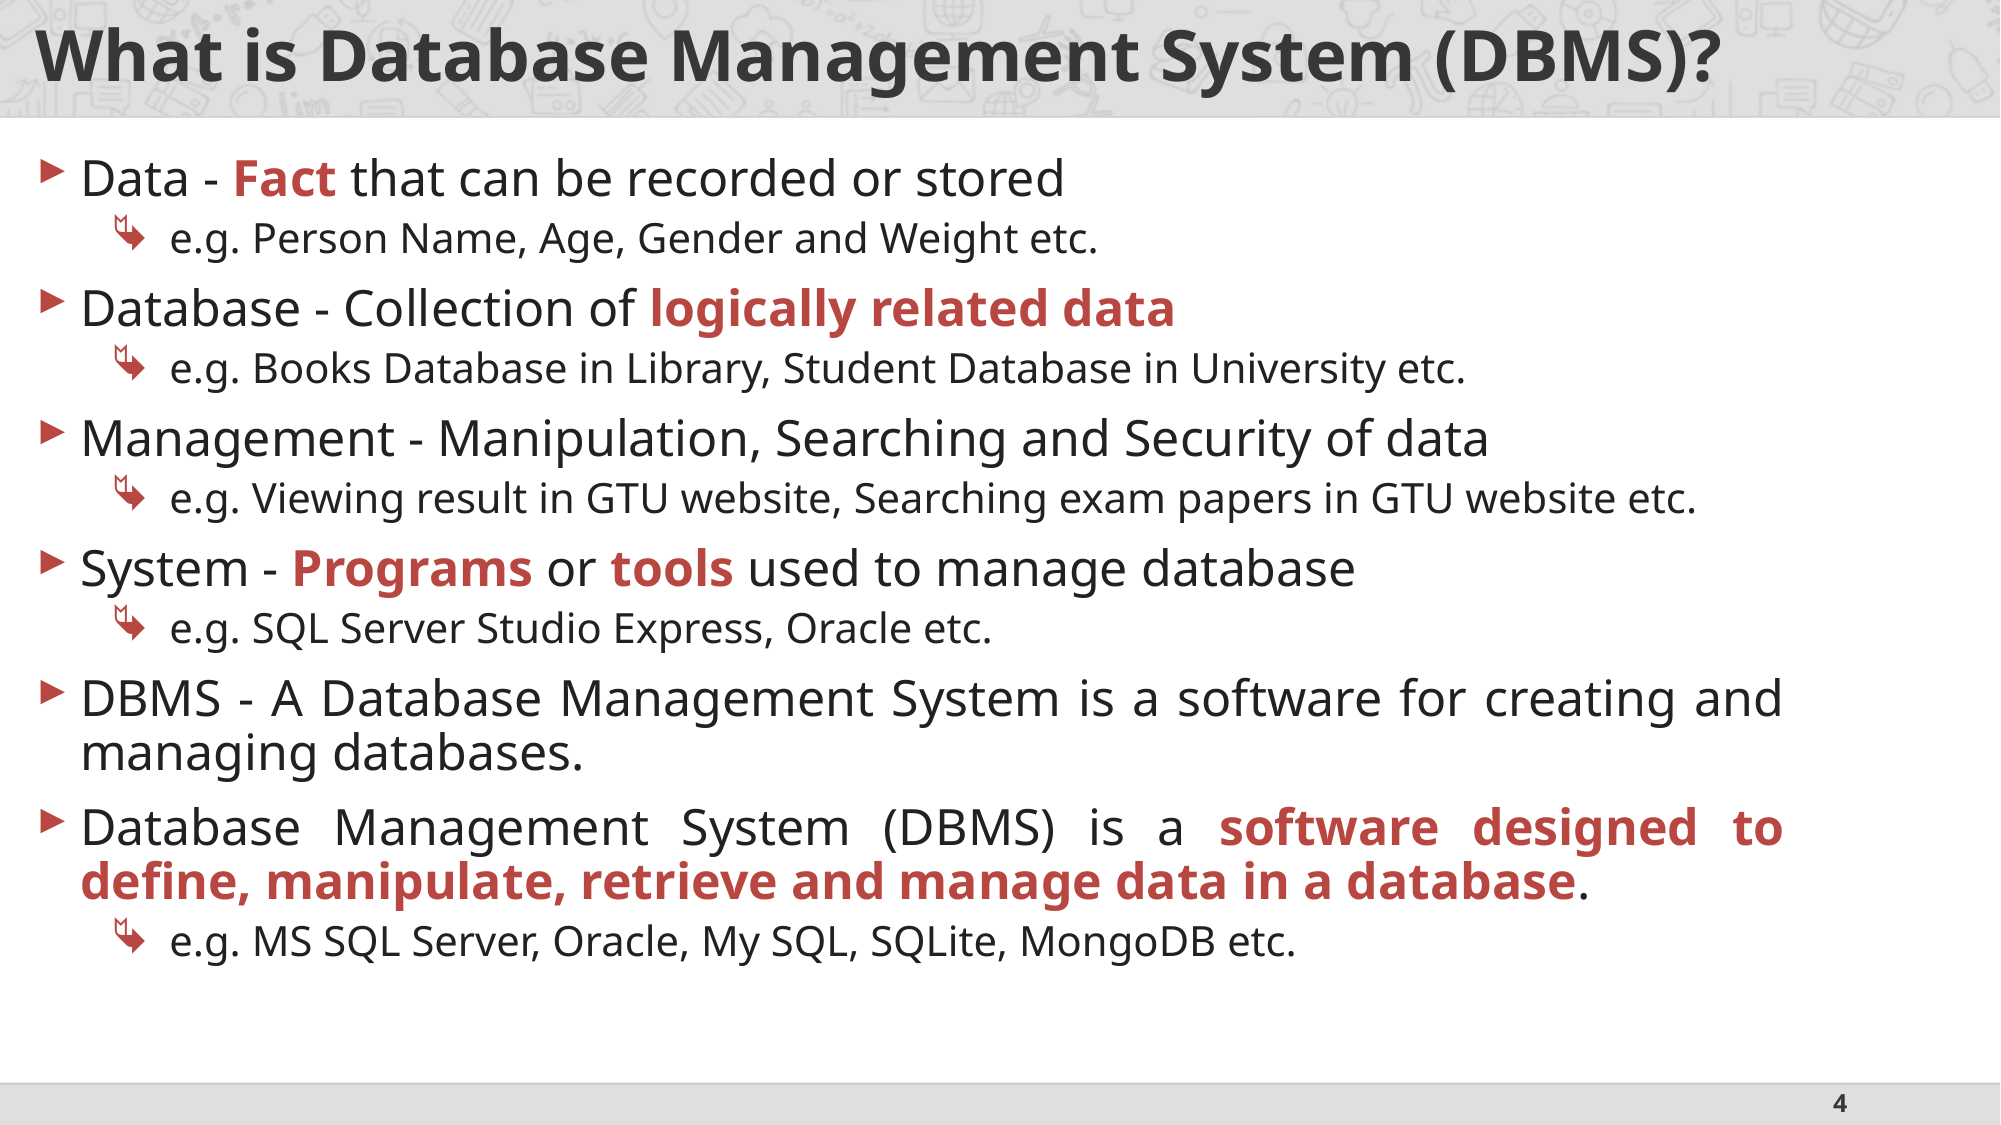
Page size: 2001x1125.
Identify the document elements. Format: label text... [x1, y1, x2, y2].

title What is Database Management System (DBMS)? [0, 0, 2000, 117]
list Data - Fact that can be recorded or stored e.g. Person Name, Age, Gender and Weight etc. Database - Collection of logically related data e.g. Books Database in Library, Student Database in University etc. Management - Manipulation, Searching and Security of data e.g. Viewing result in GTU website, Searching exam papers in GTU website etc. System - Programs or tools used to manage database e.g. SQL Server Studio Express, Oracle etc. DBMS - A Database Management System is a software for creating and managing databases. Database Management System (DBMS) is a software designed to define, manipulate, retrieve and manage data in a database. e.g. MS SQL Server, Oracle, My SQL, SQLite, MongoDB etc. [21, 145, 1800, 967]
